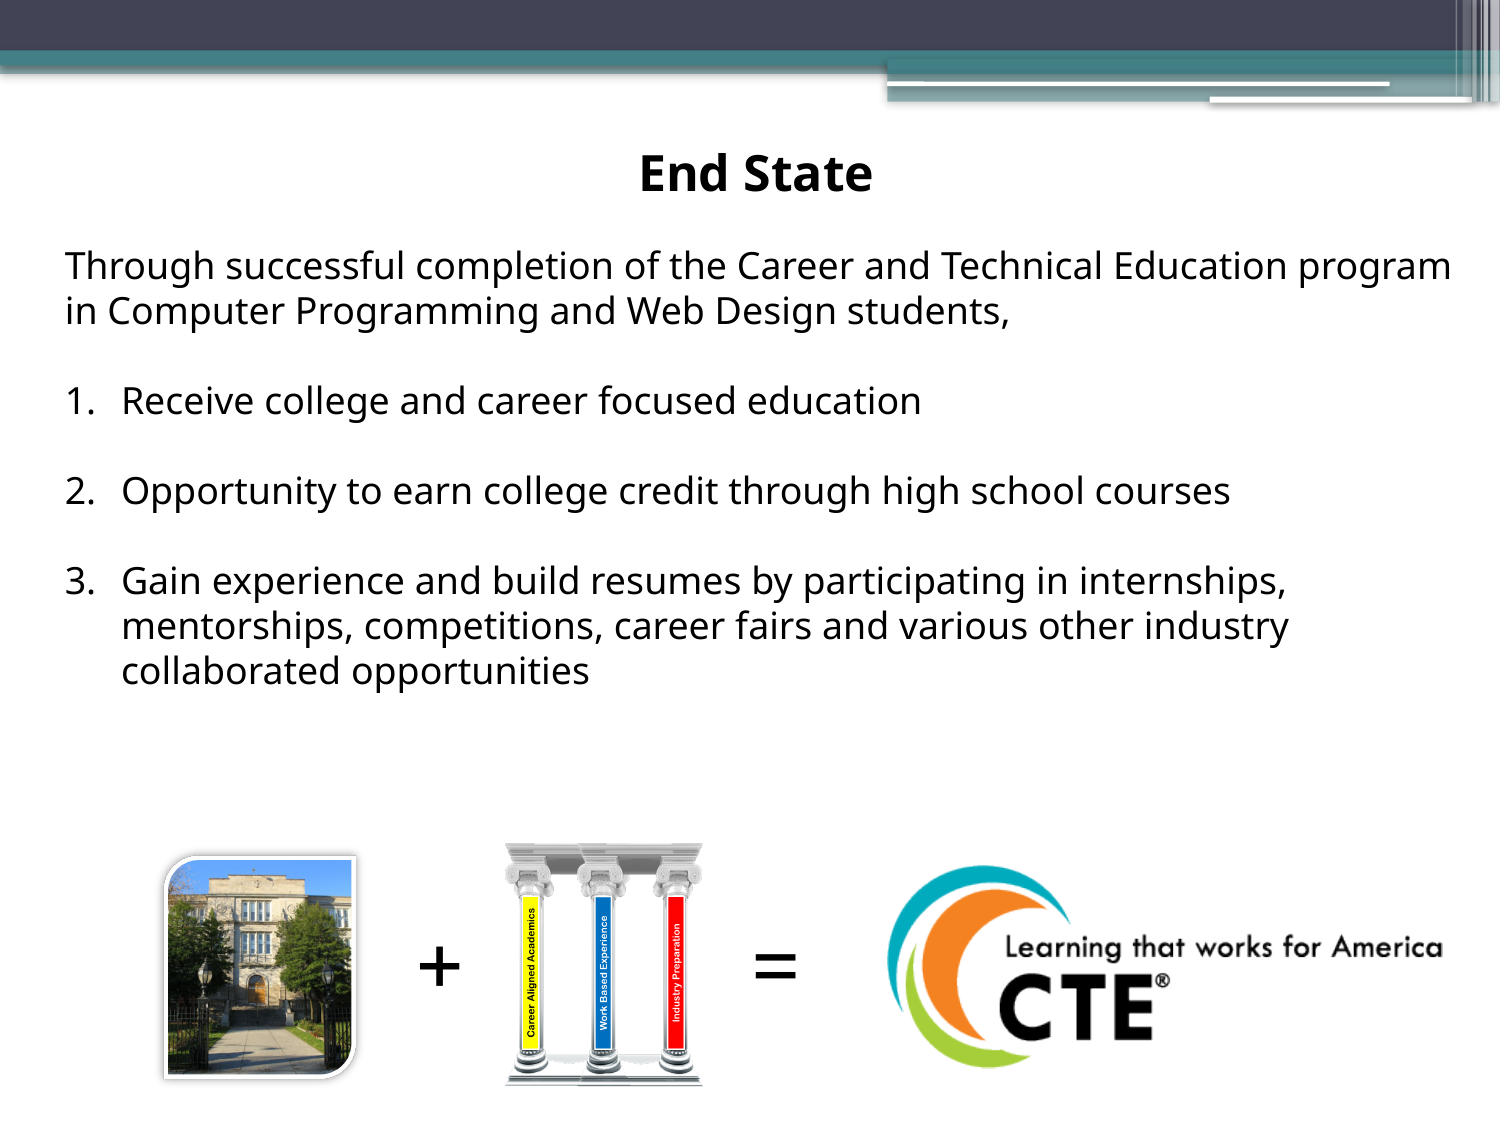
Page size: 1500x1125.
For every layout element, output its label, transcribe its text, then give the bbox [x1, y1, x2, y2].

picture [149, 842, 369, 1092]
text_box + = [712, 901, 817, 1026]
text_box + = [399, 901, 492, 1026]
picture [887, 865, 1443, 1069]
text_box Through successful completion of the Career and Technical Education program in Computer Programming and Web Design students, Receive college and career focused education Opportunity to earn college credit through high school courses Gain experience and build resumes by participating in internships, mentorships, competitions, career fairs and various other industry collaborated opportunities [49, 234, 1475, 745]
picture [499, 839, 707, 1089]
text_box End State [99, 134, 1413, 210]
